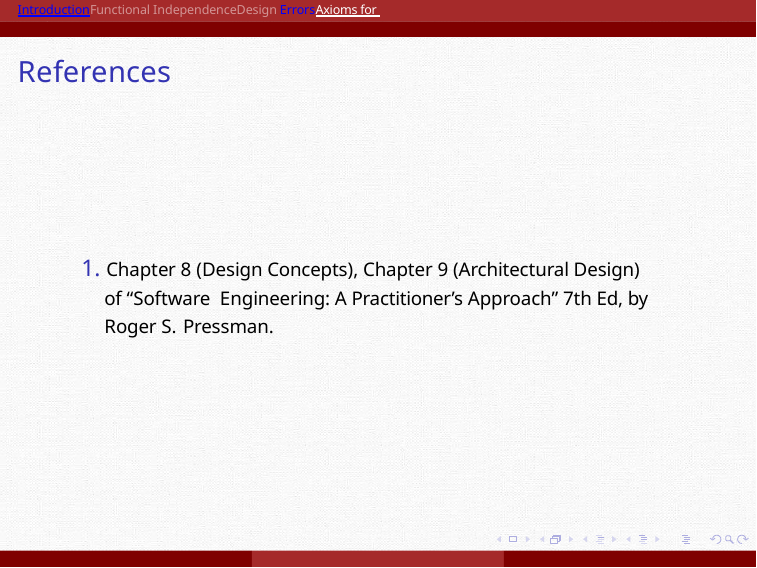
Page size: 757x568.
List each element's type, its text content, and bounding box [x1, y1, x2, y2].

text_box [0, 21, 756, 37]
text_box 1. Chapter 8 (Design Concepts), Chapter 9 (Architectural Design) of “Software Engineering: A Practitioner’s Approach” 7th Ed, by Roger S. Pressman. [79, 248, 649, 337]
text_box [0, 550, 757, 568]
title References [15, 50, 179, 148]
picture [0, 37, 756, 550]
text_box IntroductionFunctional IndependenceDesign ErrorsAxioms for Good Design [15, 0, 387, 21]
